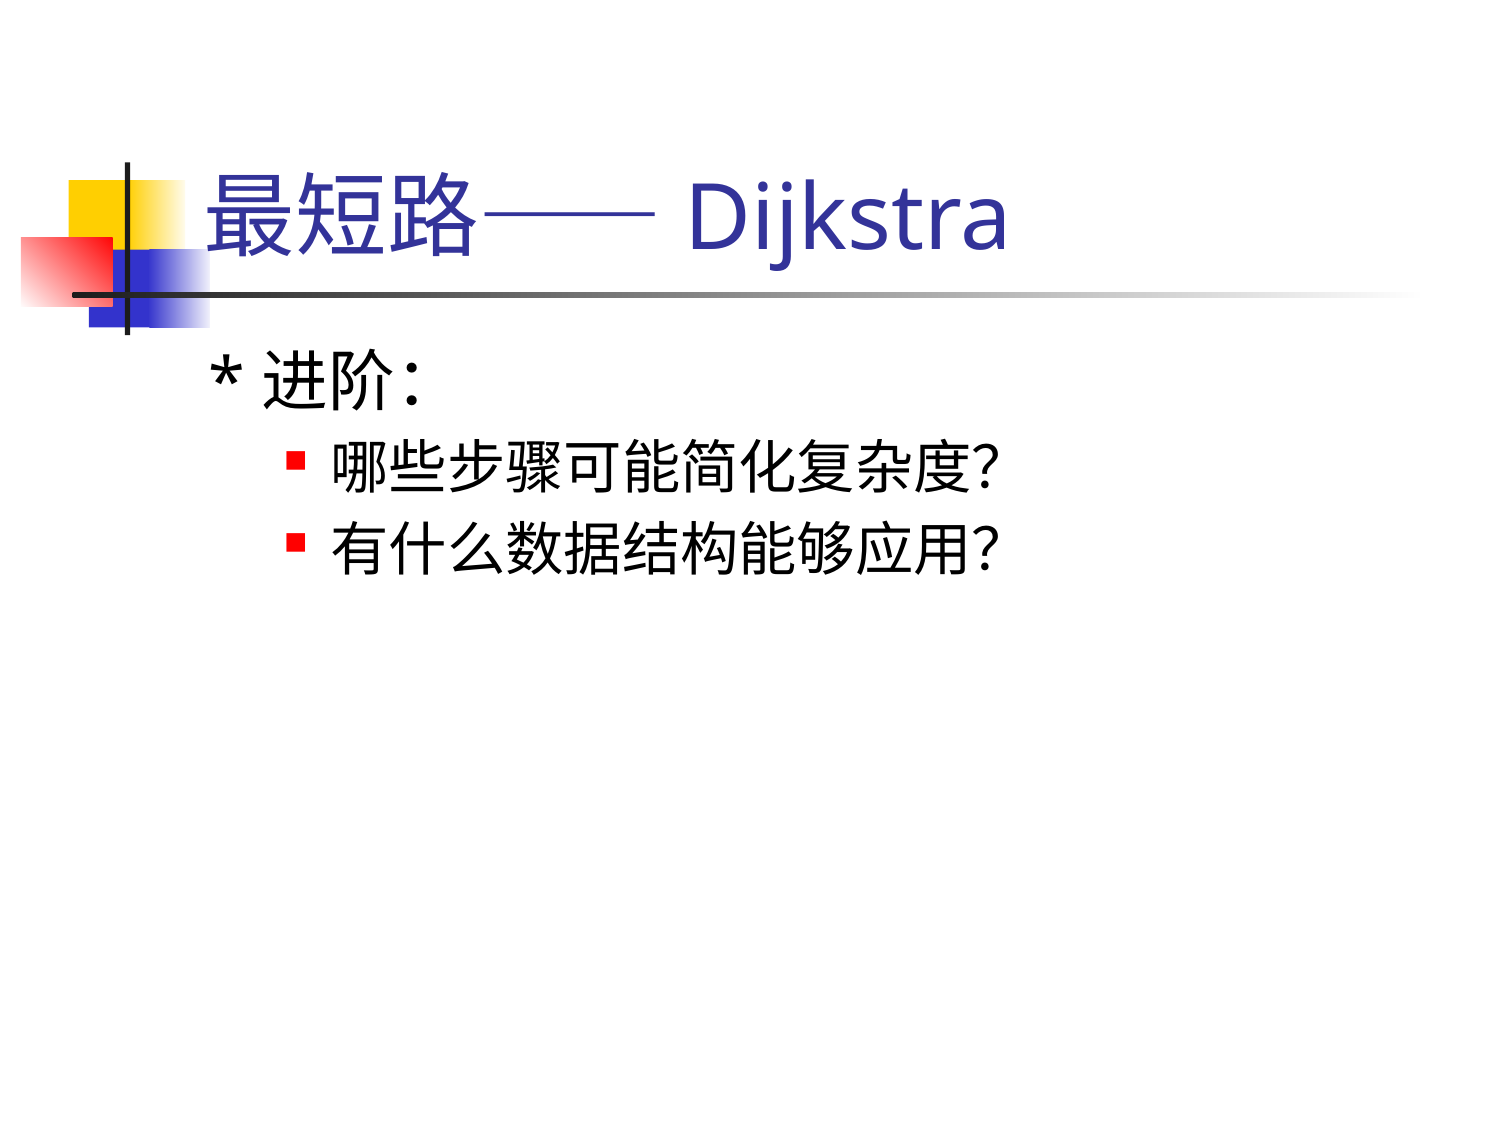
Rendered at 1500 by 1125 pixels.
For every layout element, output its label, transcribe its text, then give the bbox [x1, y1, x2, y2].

list *进阶： 哪些步骤可能简化复杂度？ 有什么数据结构能够应用？ [193, 330, 1470, 1007]
title 最短路——Dijkstra [188, 34, 1468, 276]
